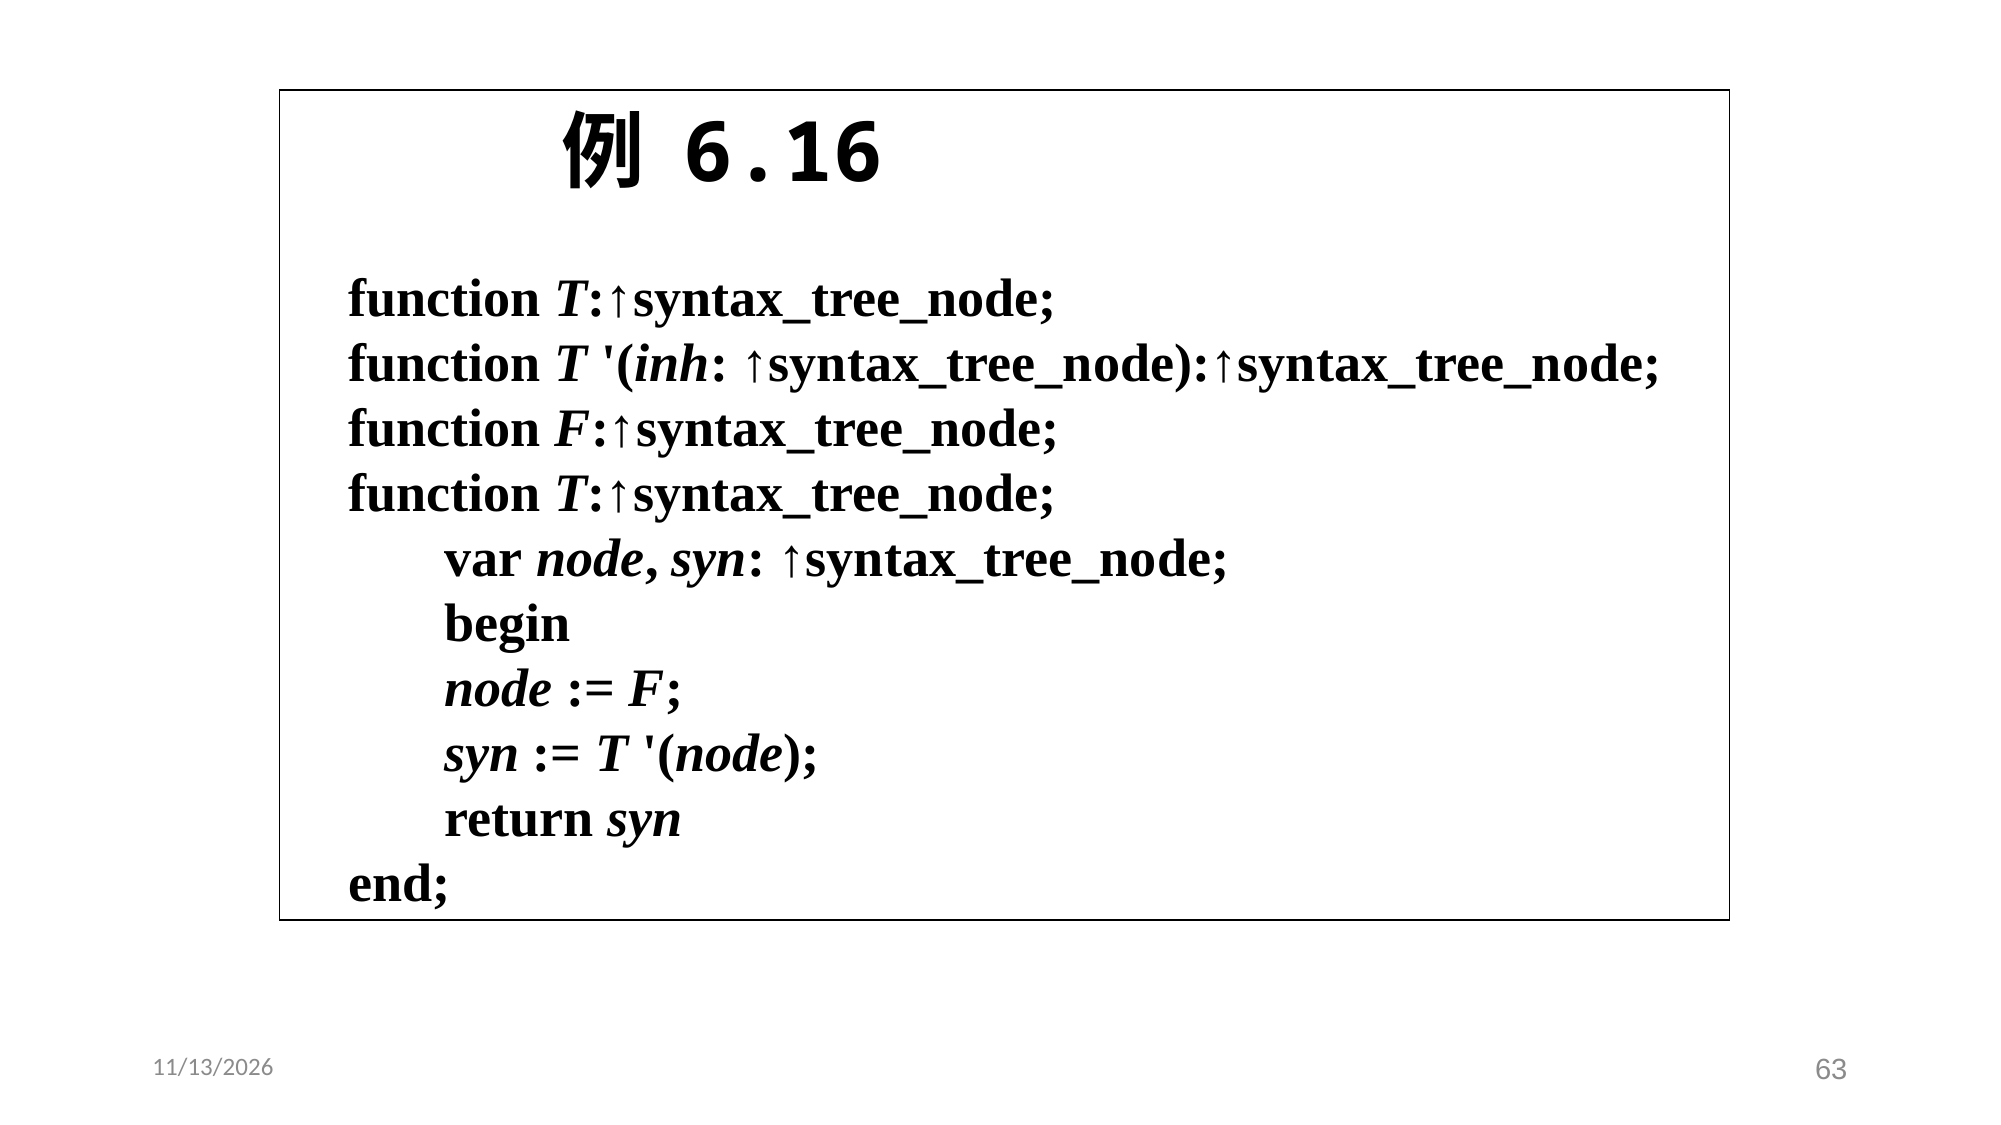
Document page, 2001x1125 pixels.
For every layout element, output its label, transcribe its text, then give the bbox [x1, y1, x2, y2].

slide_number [137, 1042, 588, 1103]
text_box 例 6.16 function T:↑syntax_tree_node; function T '(inh: ↑syntax_tree_node):↑syntax_tree_node; function F:↑syntax_tree_node; function T:↑syntax_tree_node; var node, syn: ↑syntax_tree_node; begin node := F; syn := T '(node); return syn end; [279, 90, 1730, 920]
slide_number 63 [1412, 1042, 1863, 1103]
